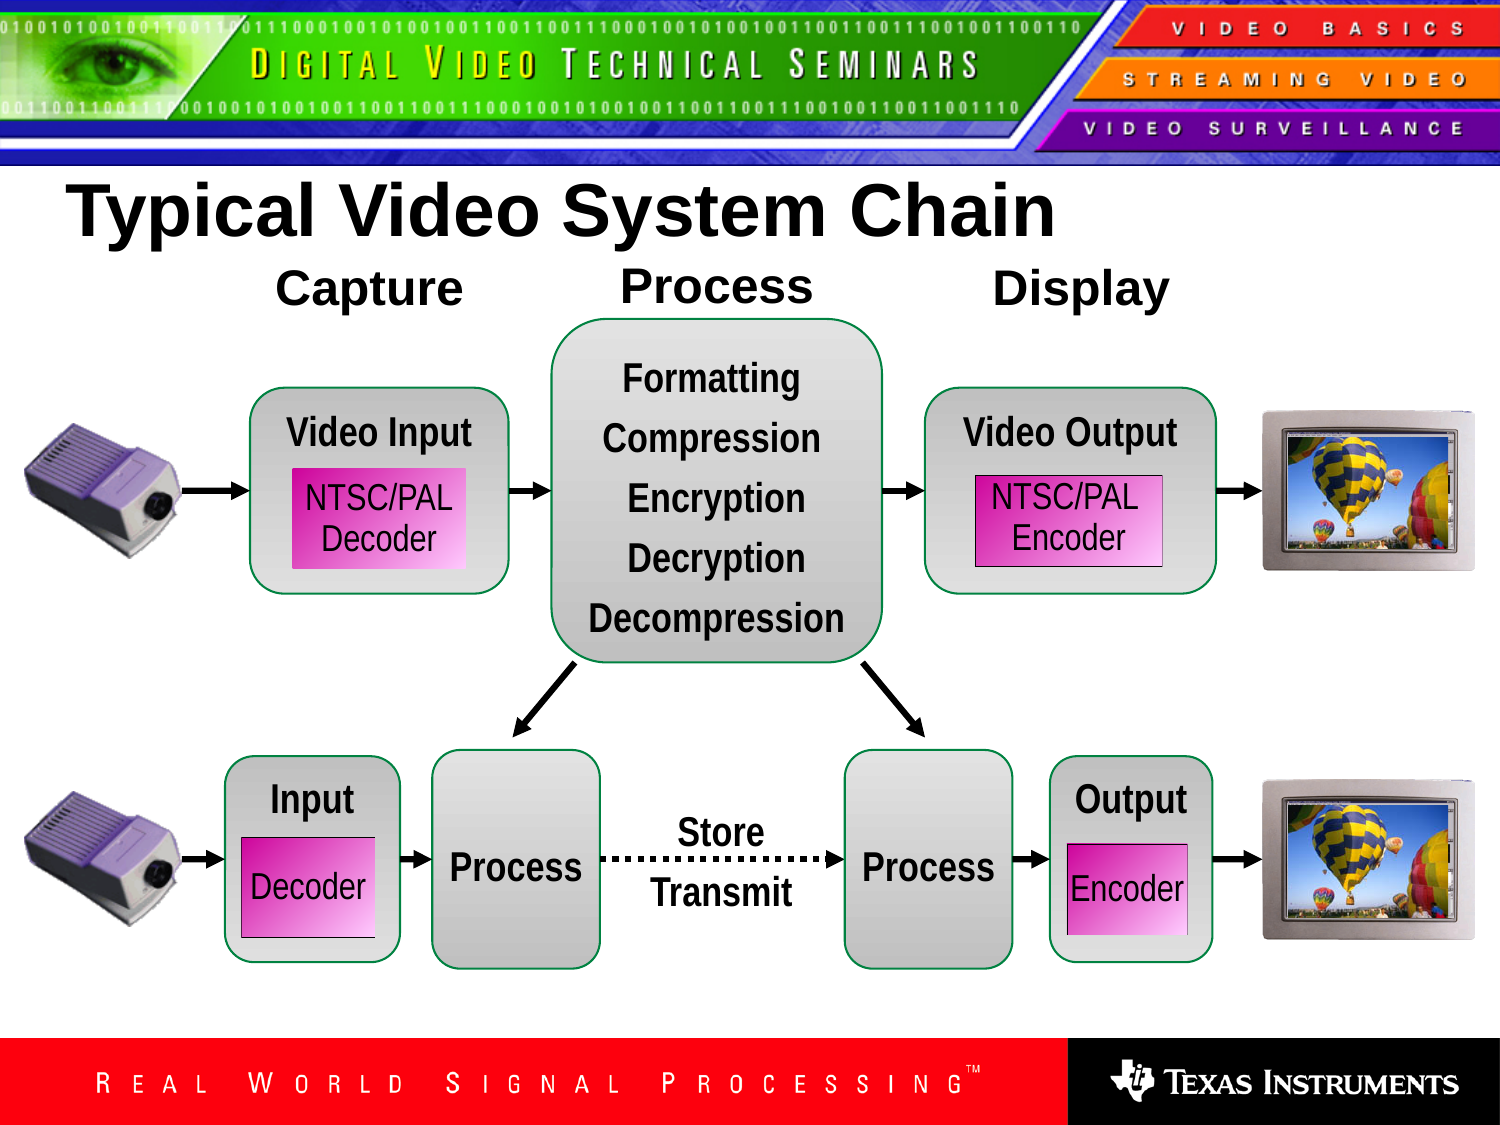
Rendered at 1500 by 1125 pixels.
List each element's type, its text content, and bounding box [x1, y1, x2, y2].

picture [24, 423, 182, 559]
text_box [249, 387, 509, 594]
text_box Input [224, 756, 400, 963]
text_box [924, 387, 1217, 594]
text_box [512, 662, 576, 738]
text_box Store Transmit [637, 860, 806, 930]
text_box Capture [214, 262, 525, 317]
text_box Output [1049, 756, 1213, 963]
text_box Process [546, 265, 888, 314]
text_box Process [844, 749, 1013, 969]
text_box Decoder [241, 837, 375, 938]
text_box Process [432, 749, 600, 969]
title Typical Video System Chain [50, 112, 1475, 300]
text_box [1262, 779, 1475, 940]
text_box Store Transmit [637, 779, 806, 859]
text_box Display [875, 262, 1288, 317]
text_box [1262, 410, 1475, 571]
picture [0, 1038, 1500, 1125]
text_box Formatting Compression Encryption Decryption Decompression [551, 318, 882, 663]
picture [0, 0, 1500, 166]
text_box Encoder [1066, 843, 1188, 935]
text_box [862, 662, 925, 738]
picture [24, 791, 182, 927]
